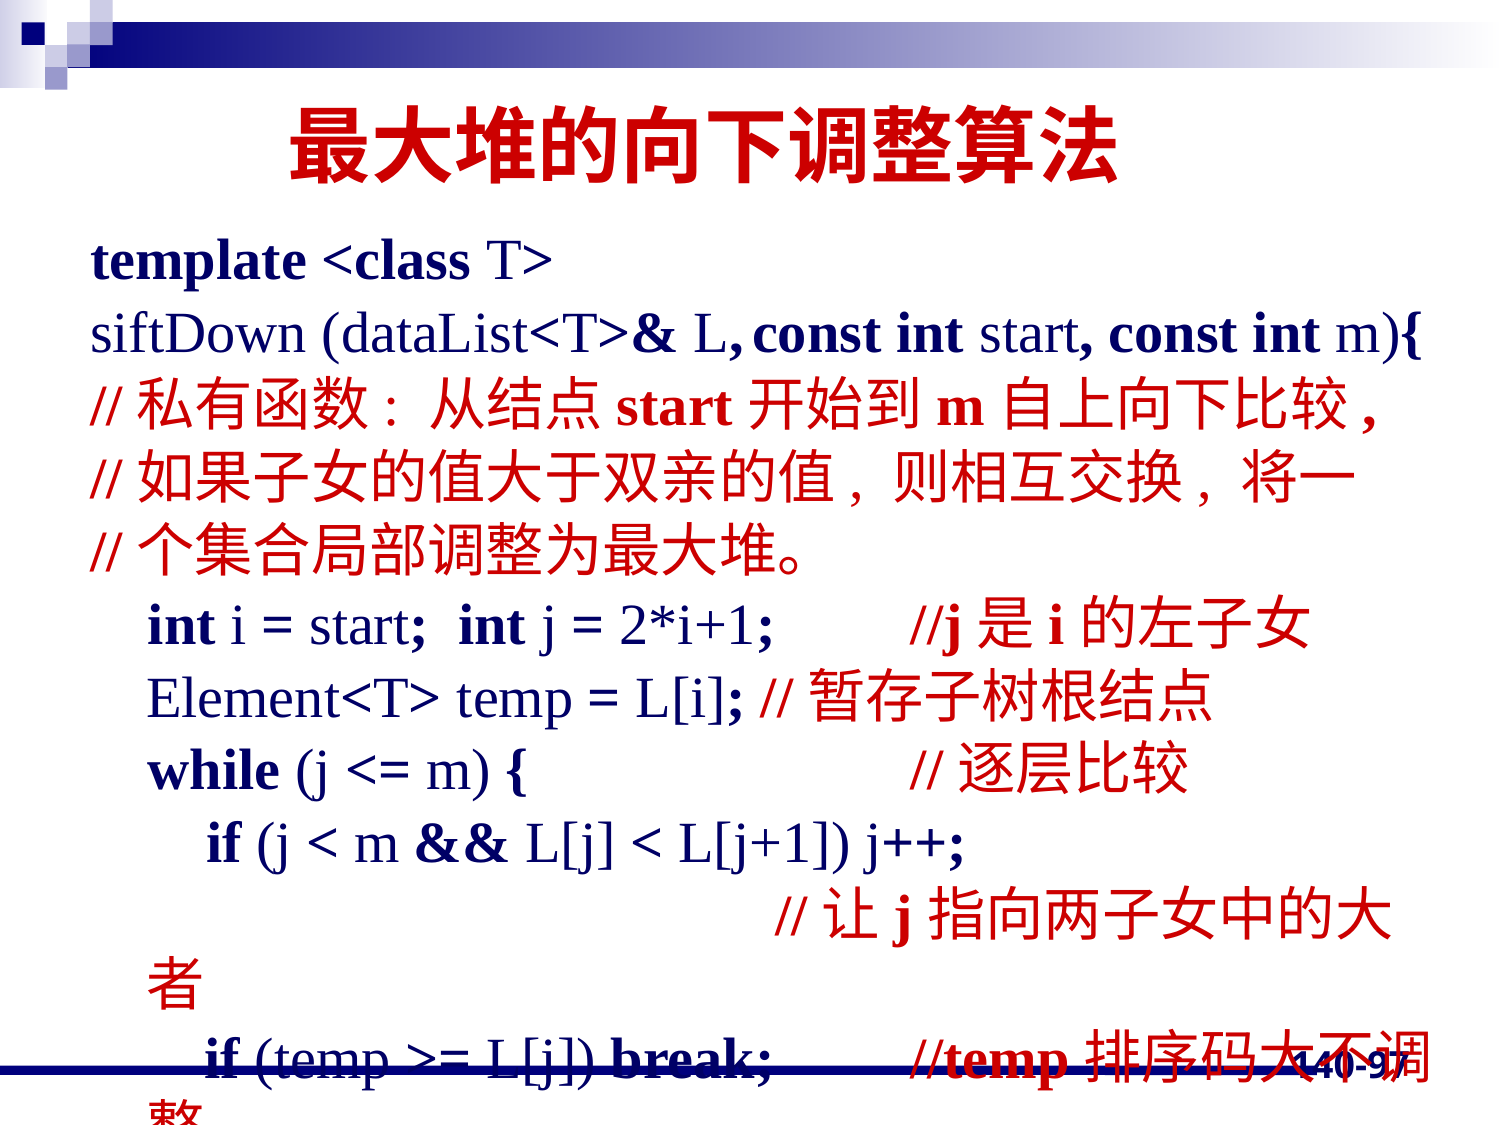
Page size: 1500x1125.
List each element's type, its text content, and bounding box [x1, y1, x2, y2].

list template <class T> siftDown (dataList<T>& L, const int start, const int m){ //私有函数: 从结点start开始到m自上向下比较, //如果子女的值大于双亲的值, 则相互交换, 将一 //个集合局部调整为最大堆。 int i = start; int j = 2*i+1; //j是i的左子女 Element<T> temp = L[i]; //暂存子树根结点 while (j <= m) { //逐层比较 if (j < m && L[j] < L[j+1]) j++; //让j指向两子女中的大者 if (temp >= L[j]) break; //temp排序码大不调整 [75, 214, 1453, 1065]
slide_number 140-97 [1074, 1065, 1425, 1100]
title 最大堆的向下调整算法 [117, 72, 1291, 214]
